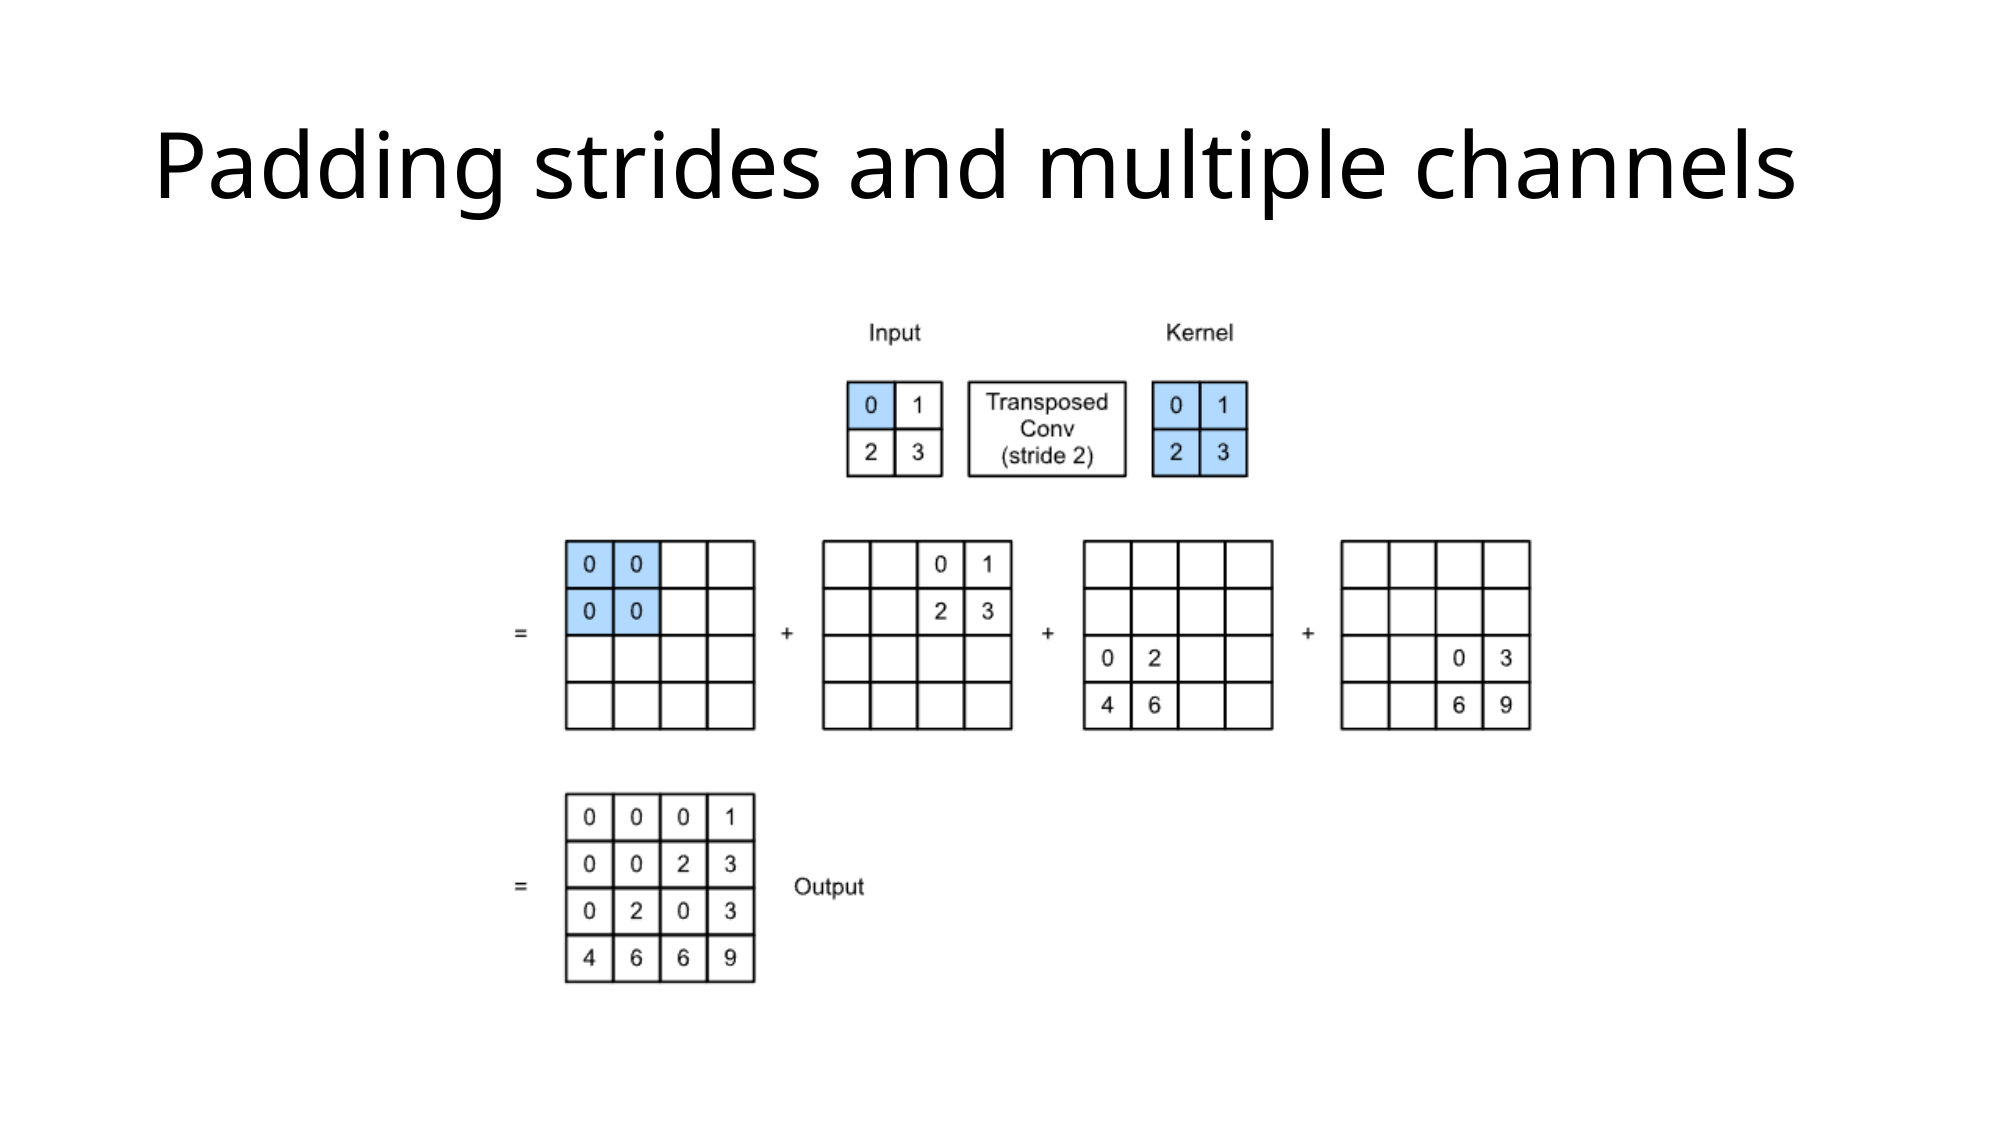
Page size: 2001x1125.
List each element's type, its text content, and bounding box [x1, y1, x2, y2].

title Padding strides and multiple channels [137, 59, 1863, 278]
picture [506, 310, 1557, 1002]
